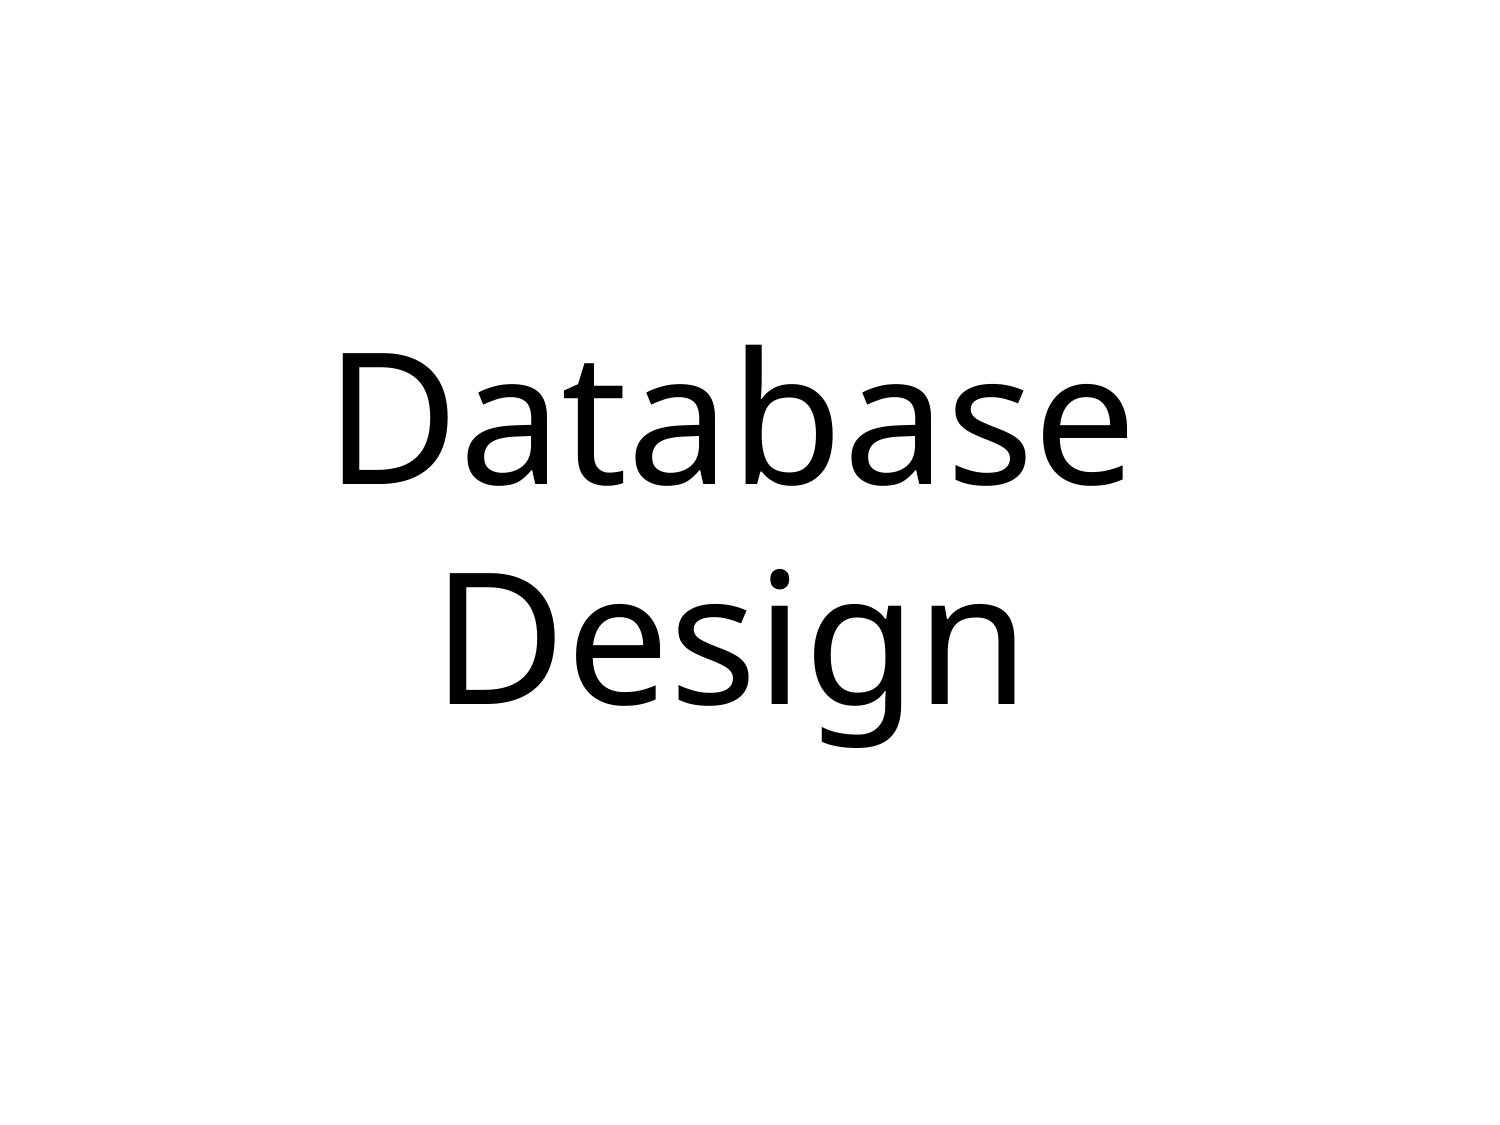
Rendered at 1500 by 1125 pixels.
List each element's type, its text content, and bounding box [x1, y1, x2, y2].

title Database Design [93, 82, 1369, 961]
